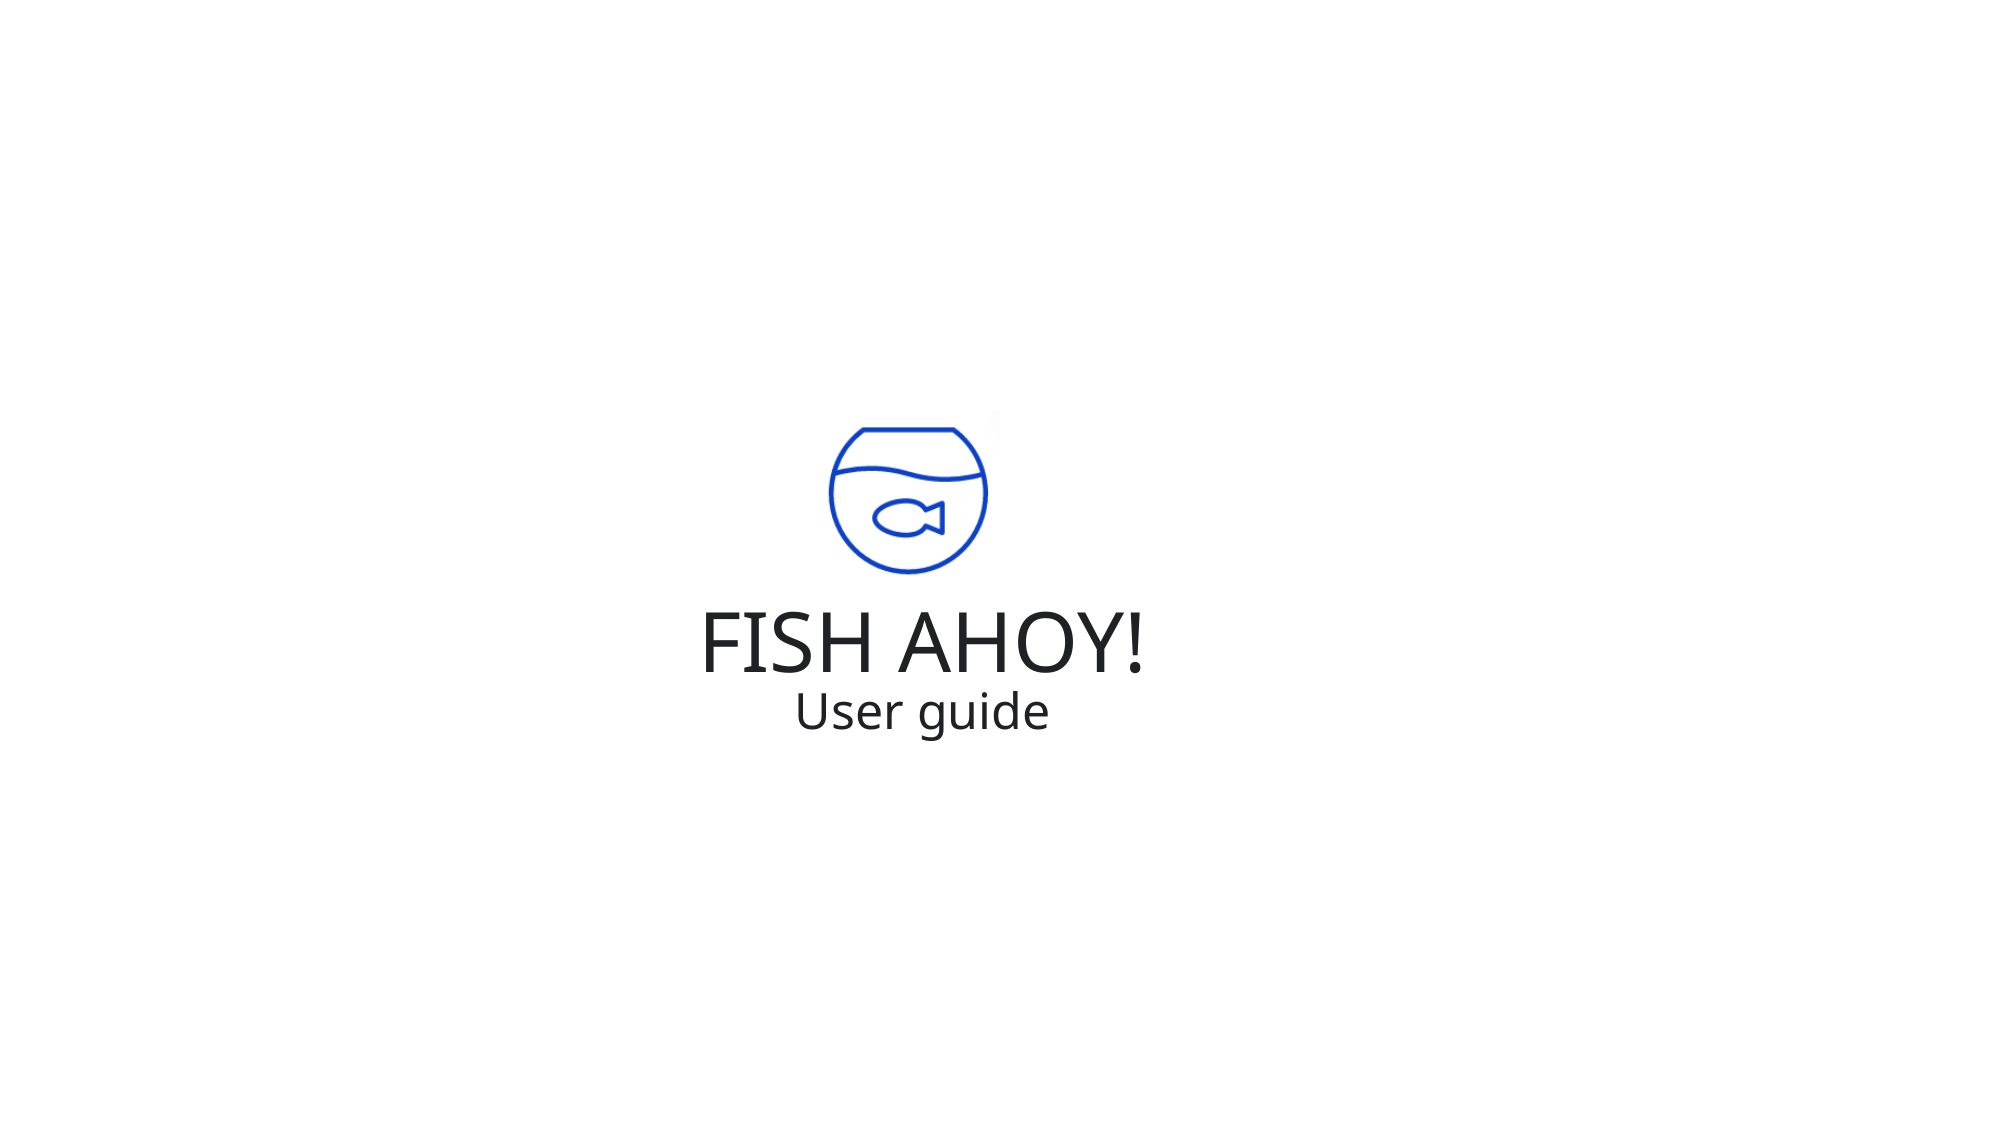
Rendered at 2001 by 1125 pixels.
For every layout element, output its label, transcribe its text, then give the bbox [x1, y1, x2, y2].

text_box User guide [503, 672, 1342, 748]
text_box FISH AHOY! [503, 581, 1342, 672]
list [805, 410, 1016, 592]
